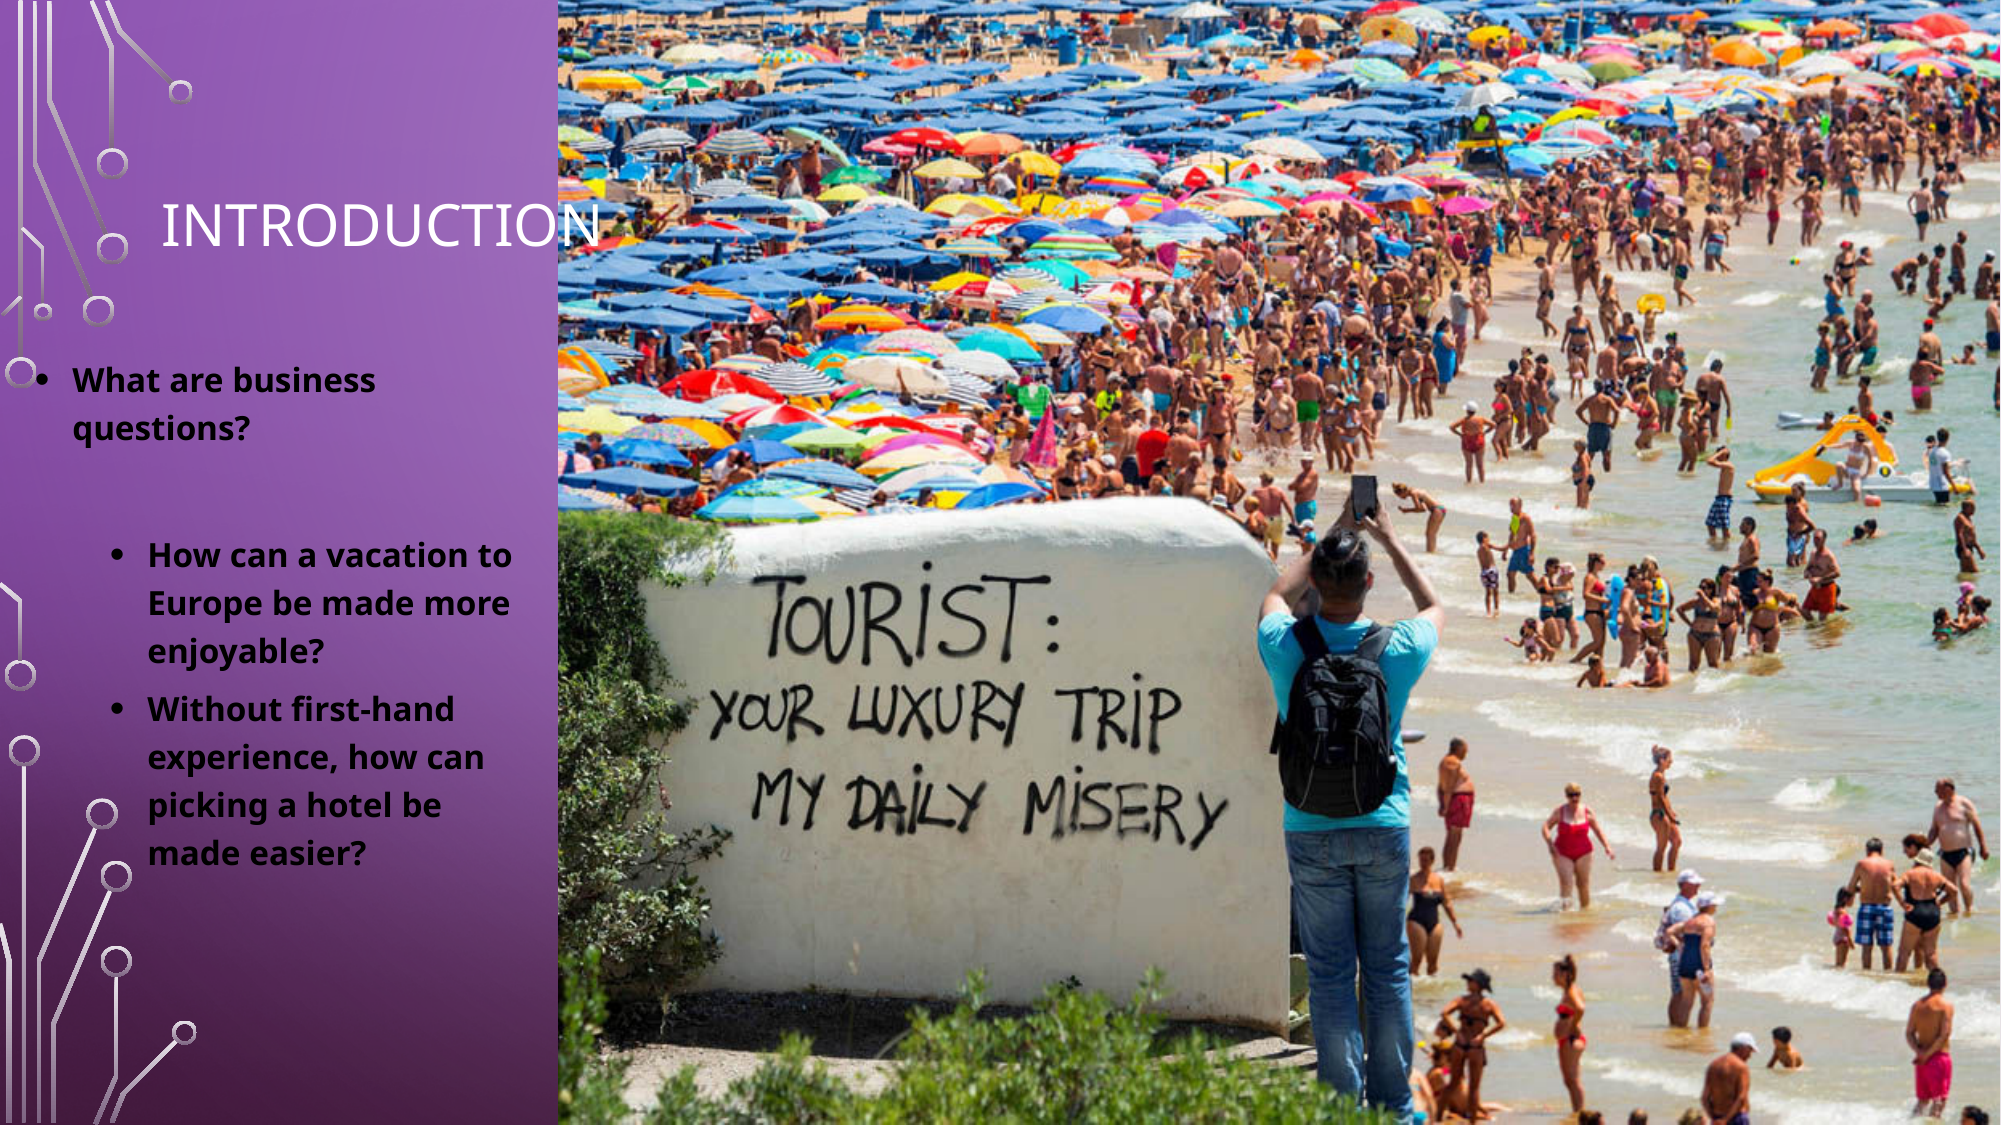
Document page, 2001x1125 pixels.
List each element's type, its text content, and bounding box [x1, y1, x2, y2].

list What are business questions? How can a vacation to Europe be made more enjoyable? Without first-hand experience, how can picking a hotel be made easier? [19, 343, 558, 1023]
title Introduction [146, 101, 558, 343]
picture [558, 0, 2000, 1125]
